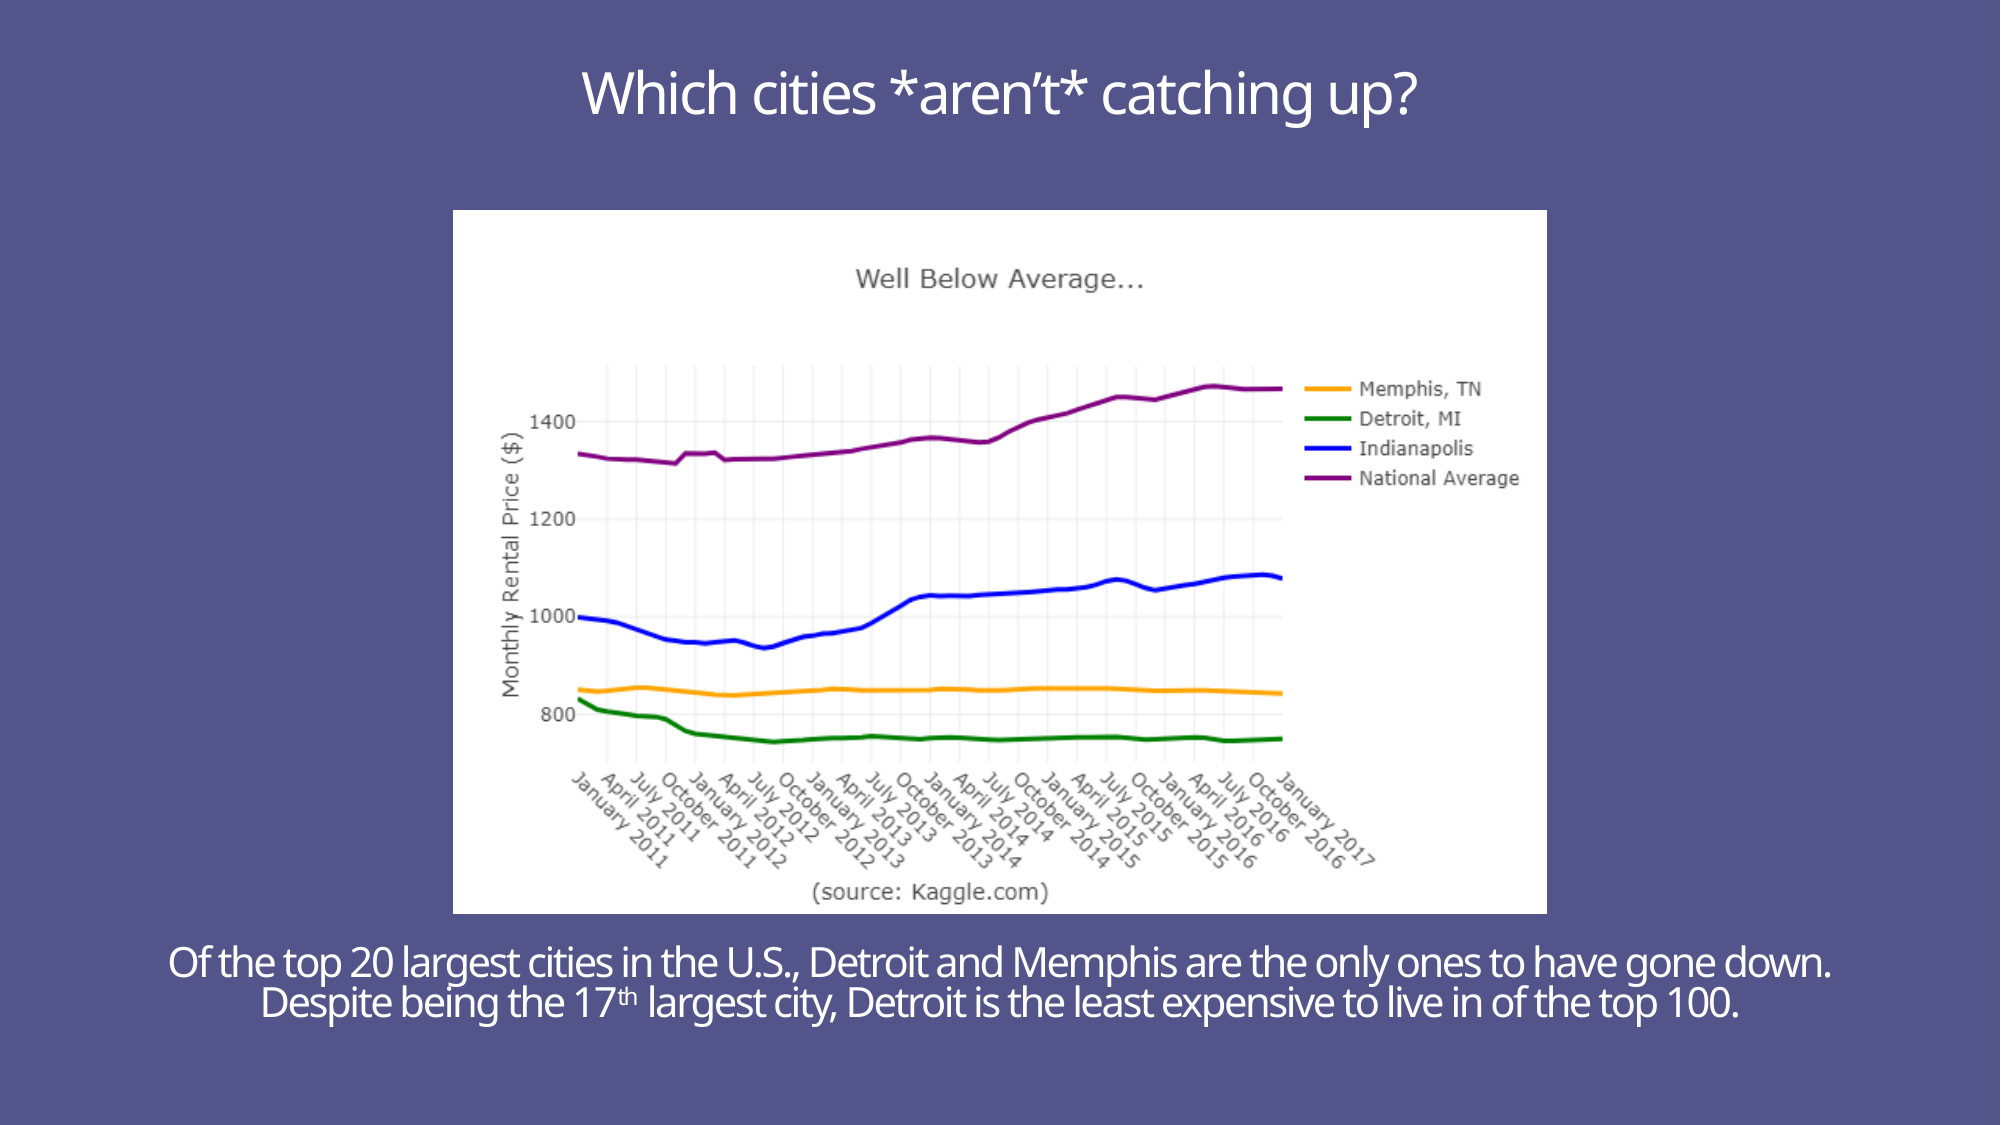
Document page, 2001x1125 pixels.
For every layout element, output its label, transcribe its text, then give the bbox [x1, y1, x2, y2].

title Which cities *aren’t* catching up? [121, 105, 1879, 204]
text_box Of the top 20 largest cities in the U.S., Detroit and Memphis are the only ones to have gone down. Despite being the 17th largest city, Detroit is the least expensive to live in of the top 100. [121, 1005, 1879, 1104]
picture [452, 210, 1548, 915]
